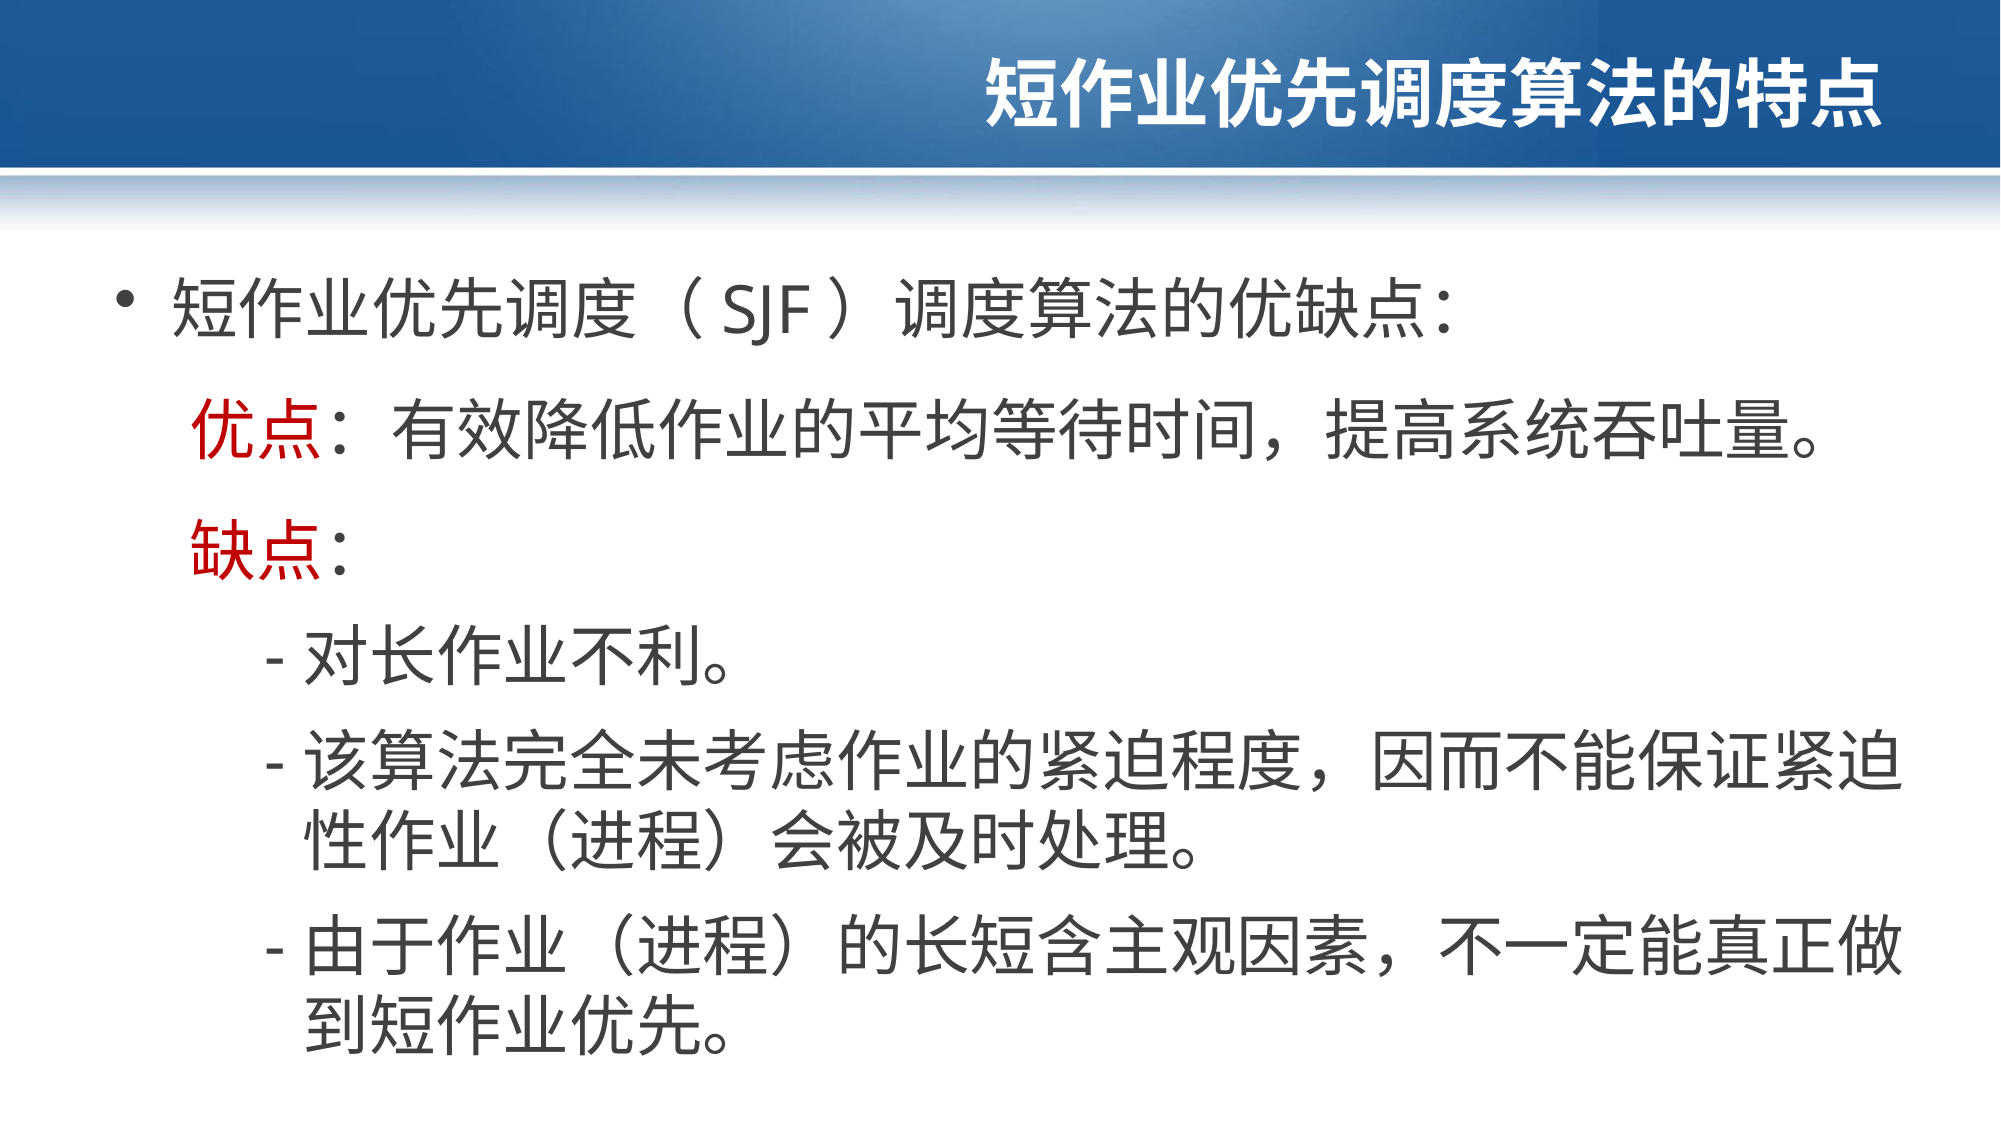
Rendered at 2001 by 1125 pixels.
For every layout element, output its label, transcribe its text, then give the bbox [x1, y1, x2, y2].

title 短作业优先调度算法的特点 [99, 45, 1900, 138]
list 短作业优先调度（SJF）调度算法的优缺点： 优点：有效降低作业的平均等待时间，提高系统吞吐量。 缺点： 对长作业不利。 该算法完全未考虑作业的紧迫程度，因而不能保证紧迫性作业（进程）会被及时处理。 由于作业（进程）的长短含主观因素，不一定能真正做到短作业优先。 [99, 243, 1945, 1094]
picture [0, 0, 2001, 1125]
